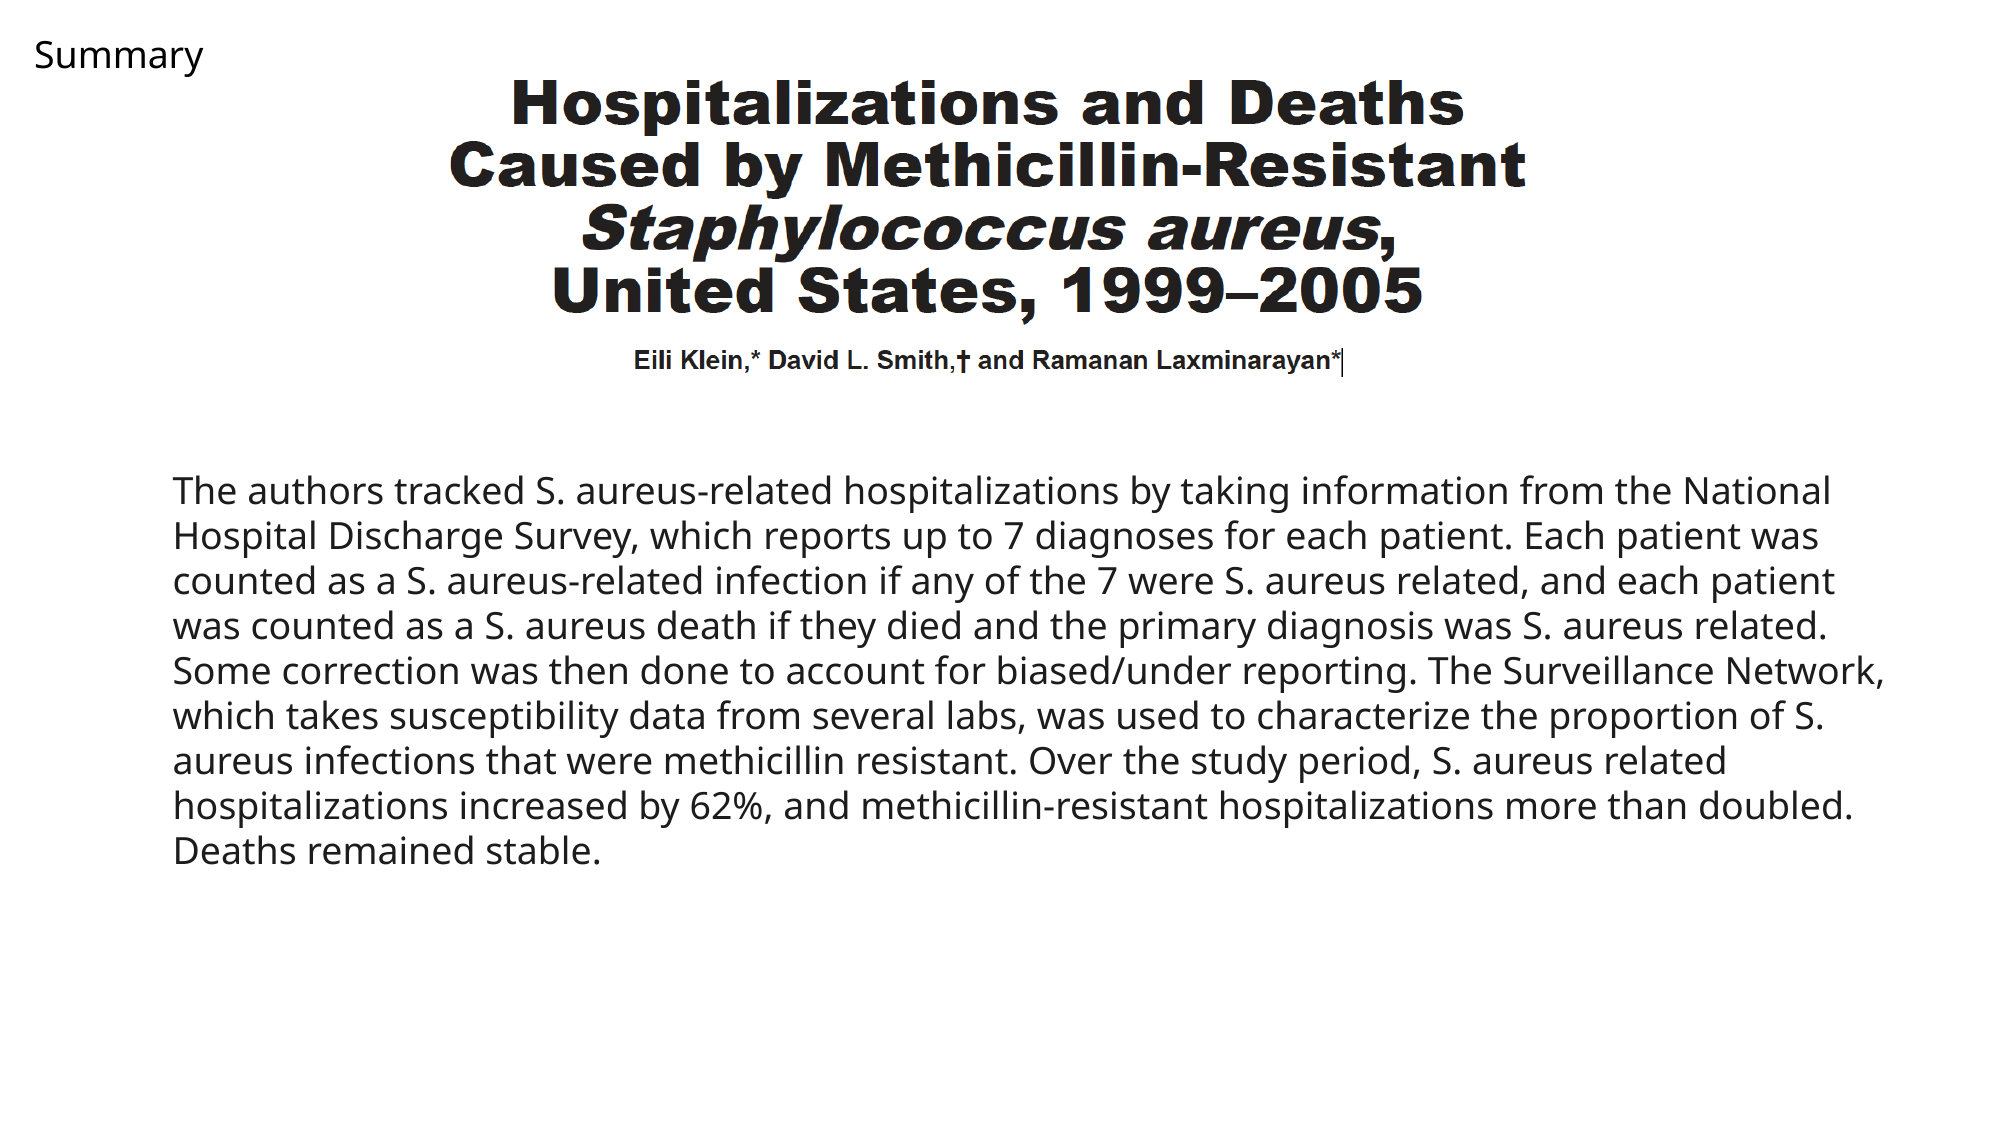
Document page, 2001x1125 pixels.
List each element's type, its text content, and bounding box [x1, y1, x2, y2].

text_box Summary [19, 23, 219, 84]
text_box The authors tracked S. aureus-related hospitalizations by taking information from the National Hospital Discharge Survey, which reports up to 7 diagnoses for each patient. Each patient was counted as a S. aureus-related infection if any of the 7 were S. aureus related, and each patient was counted as a S. aureus death if they died and the primary diagnosis was S. aureus related. Some correction was then done to account for biased/under reporting. The Surveillance Network, which takes susceptibility data from several labs, was used to characterize the proportion of S. aureus infections that were methicillin resistant. Over the study period, S. aureus related hospitalizations increased by 62%, and methicillin-resistant hospitalizations more than doubled. Deaths remained stable. [157, 459, 1905, 925]
picture [422, 52, 1578, 408]
